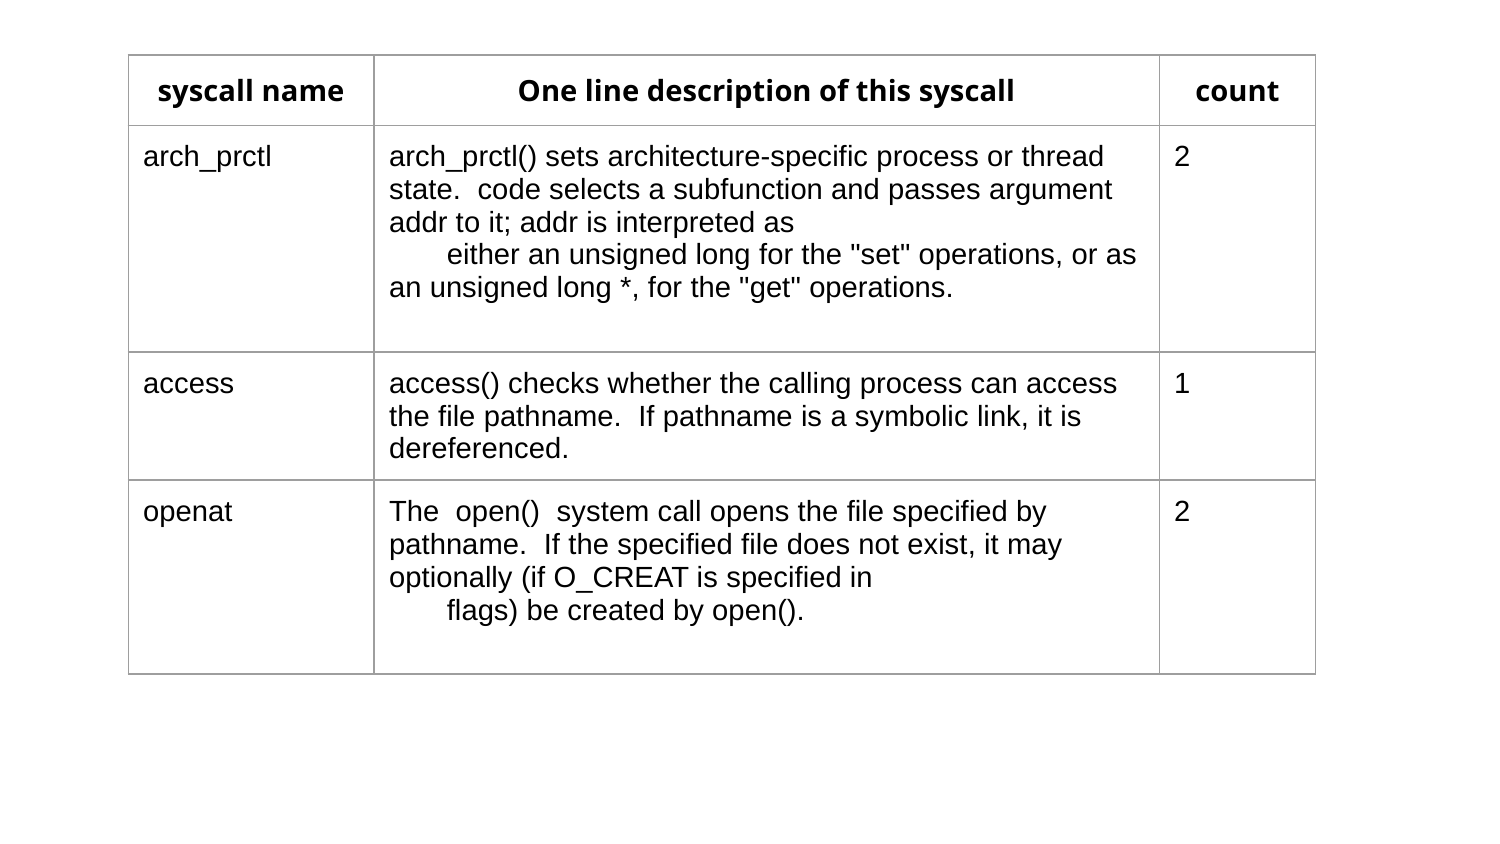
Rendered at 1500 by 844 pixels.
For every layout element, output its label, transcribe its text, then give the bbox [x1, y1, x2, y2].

table_header One line description of this syscall [375, 56, 1159, 125]
table_cell openat [129, 481, 373, 673]
table_header count [1160, 56, 1315, 125]
table_header arch_prctl [129, 126, 373, 351]
table_header syscall name [129, 56, 373, 125]
table_cell access() checks whether the calling process can access the file pathname. If pathname is a symbolic link, it is dereferenced. [375, 353, 1159, 479]
table_cell 1 [1160, 353, 1315, 479]
table_cell access [129, 353, 373, 479]
table_header arch_prctl() sets architecture-specific process or thread state. code selects a subfunction and passes argument addr to it; addr is interpreted as either an unsigned long for the "set" operations, or as an unsigned long *, for the "get" operations. [375, 126, 1159, 351]
table_cell The open() system call opens the file specified by pathname. If the specified file does not exist, it may optionally (if O_CREAT is specified in flags) be created by open(). [375, 481, 1159, 673]
table_cell 2 [1160, 481, 1315, 673]
table_header 2 [1160, 126, 1315, 351]
